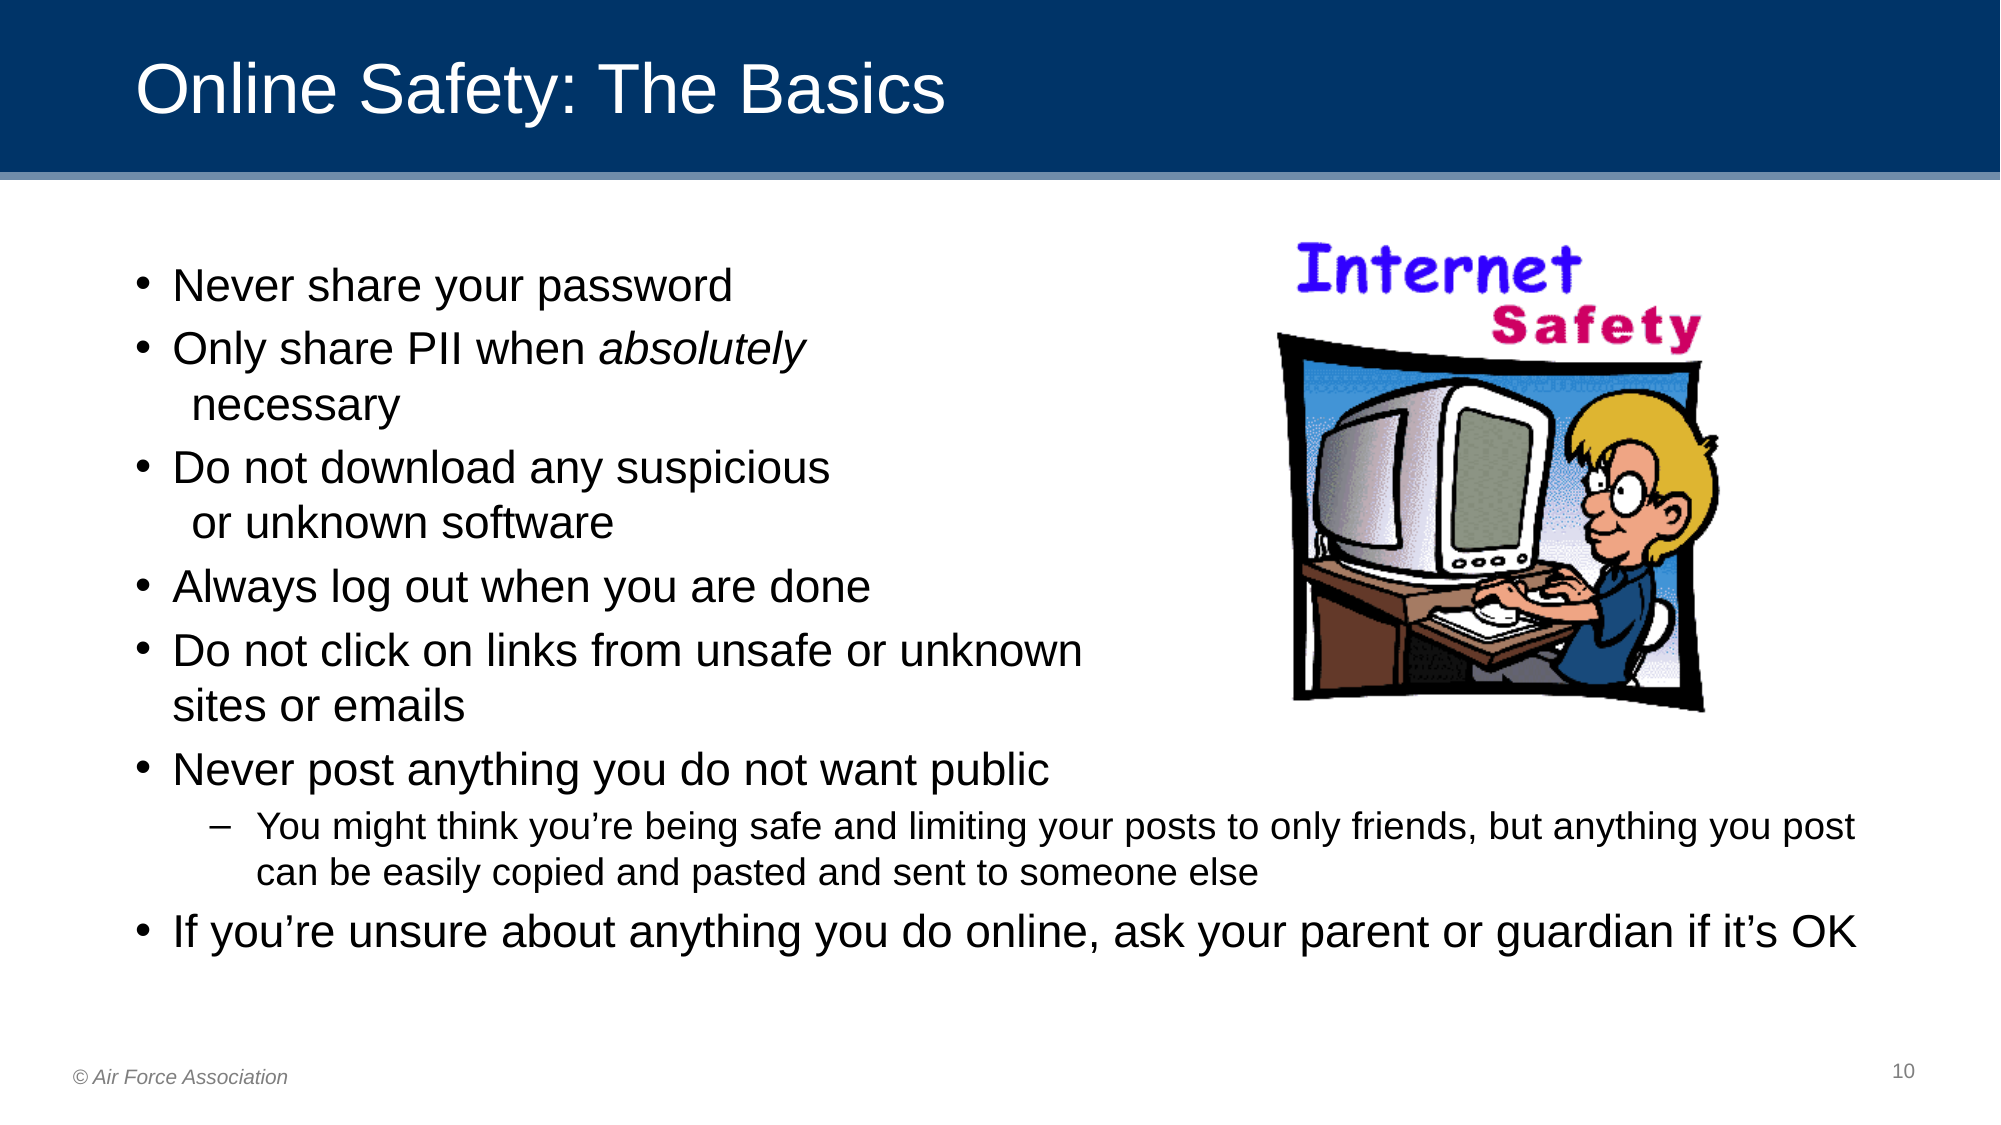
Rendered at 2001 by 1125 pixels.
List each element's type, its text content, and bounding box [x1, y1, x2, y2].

slide_number ‹#› [1848, 1039, 1960, 1100]
title Online Safety: The Basics [120, 37, 1900, 133]
list Never share your password Only share PII when absolutely necessary Do not download any suspicious or unknown software Always log out when you are done Do not click on links from unsafe or unknown sites or emails Never post anything you do not want public You might think you’re being safe and limiting your posts to only friends, but anything you post can be easily copied and pasted and sent to someone else If you’re unsure about anything you do online, ask your parent or guardian if it’s OK [120, 247, 1880, 1008]
picture [1273, 235, 1727, 718]
